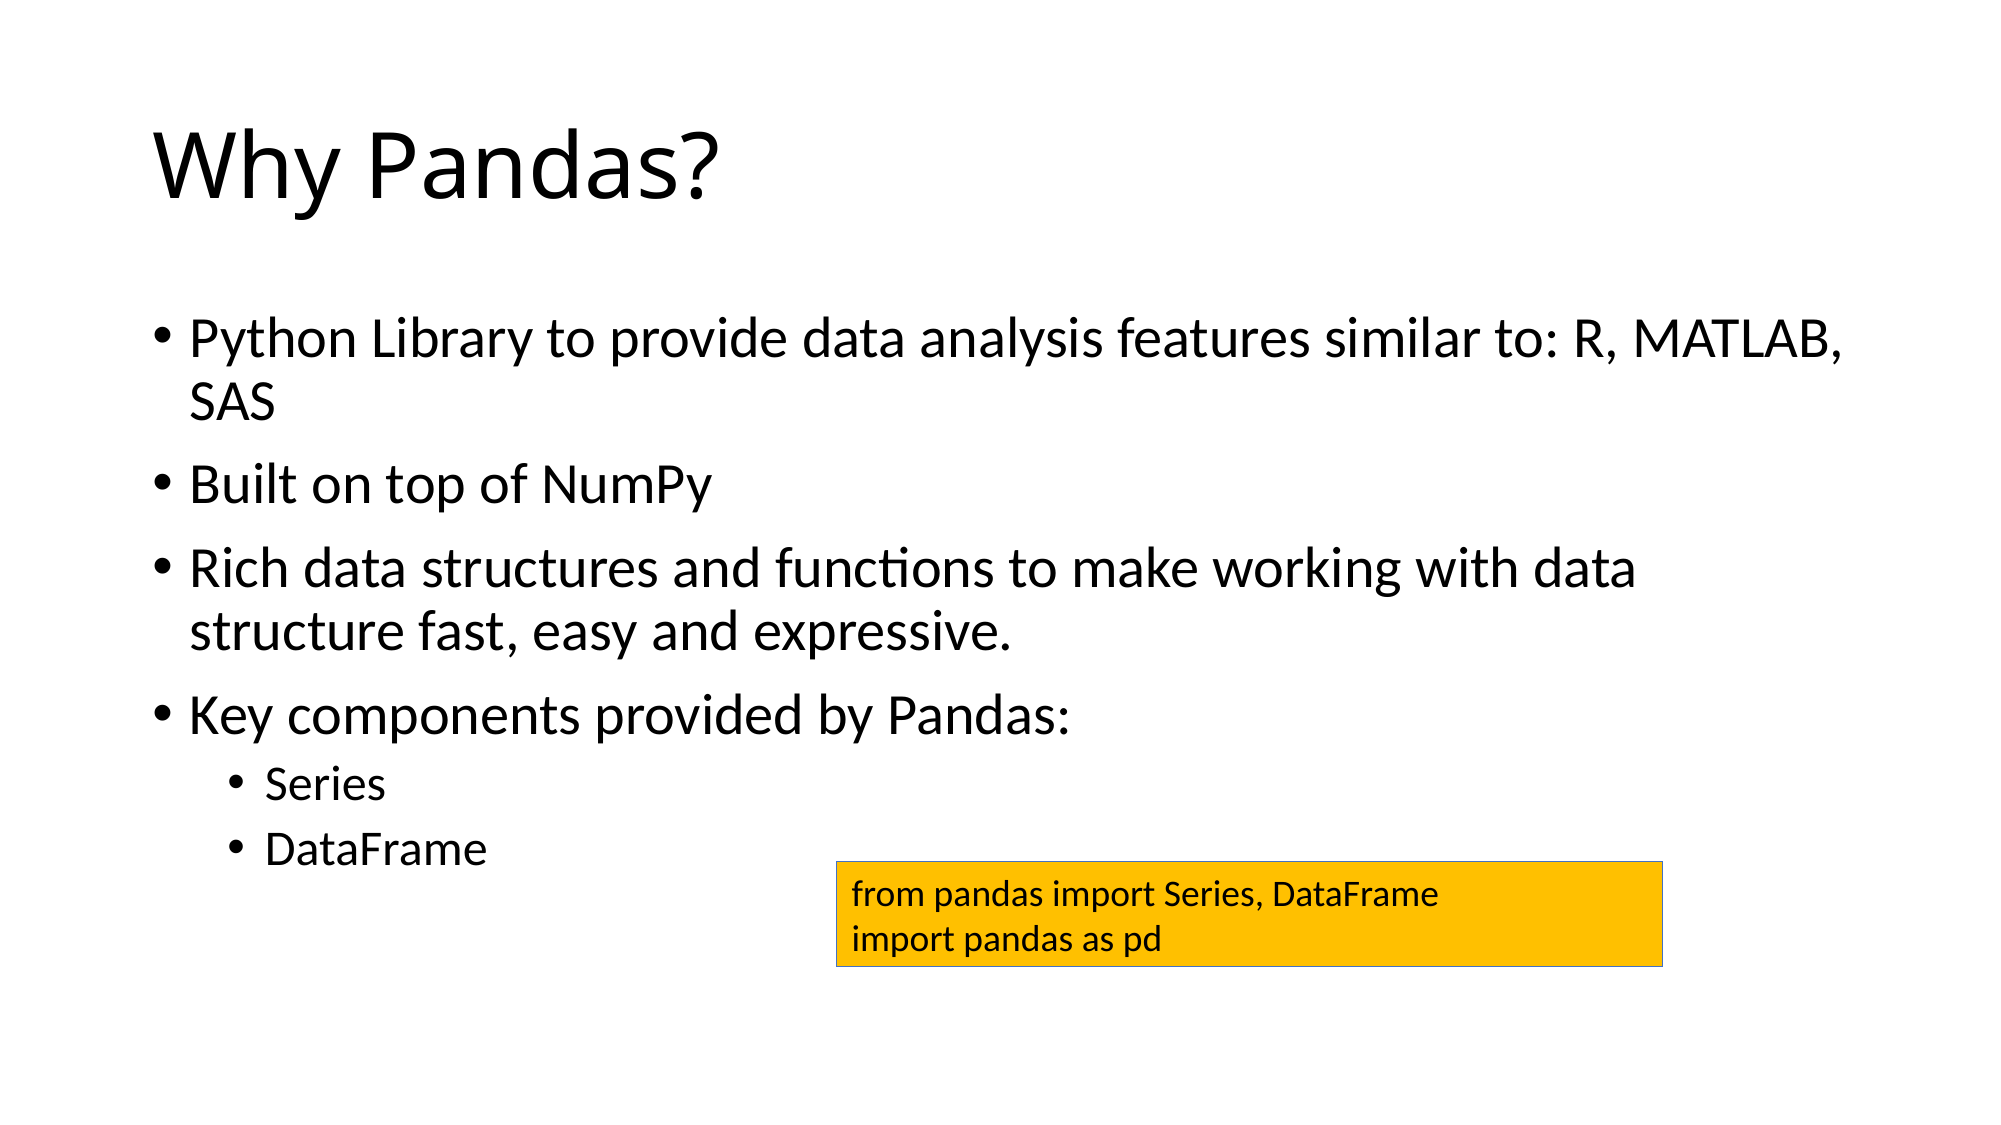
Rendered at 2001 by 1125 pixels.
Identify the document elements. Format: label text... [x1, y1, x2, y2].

text_box from pandas import Series, DataFrame import pandas as pd [836, 861, 1663, 967]
title Why Pandas? [137, 59, 1863, 278]
list Python Library to provide data analysis features similar to: R, MATLAB, SAS Built on top of NumPy Rich data structures and functions to make working with data structure fast, easy and expressive. Key components provided by Pandas: Series DataFrame [137, 299, 1863, 1014]
